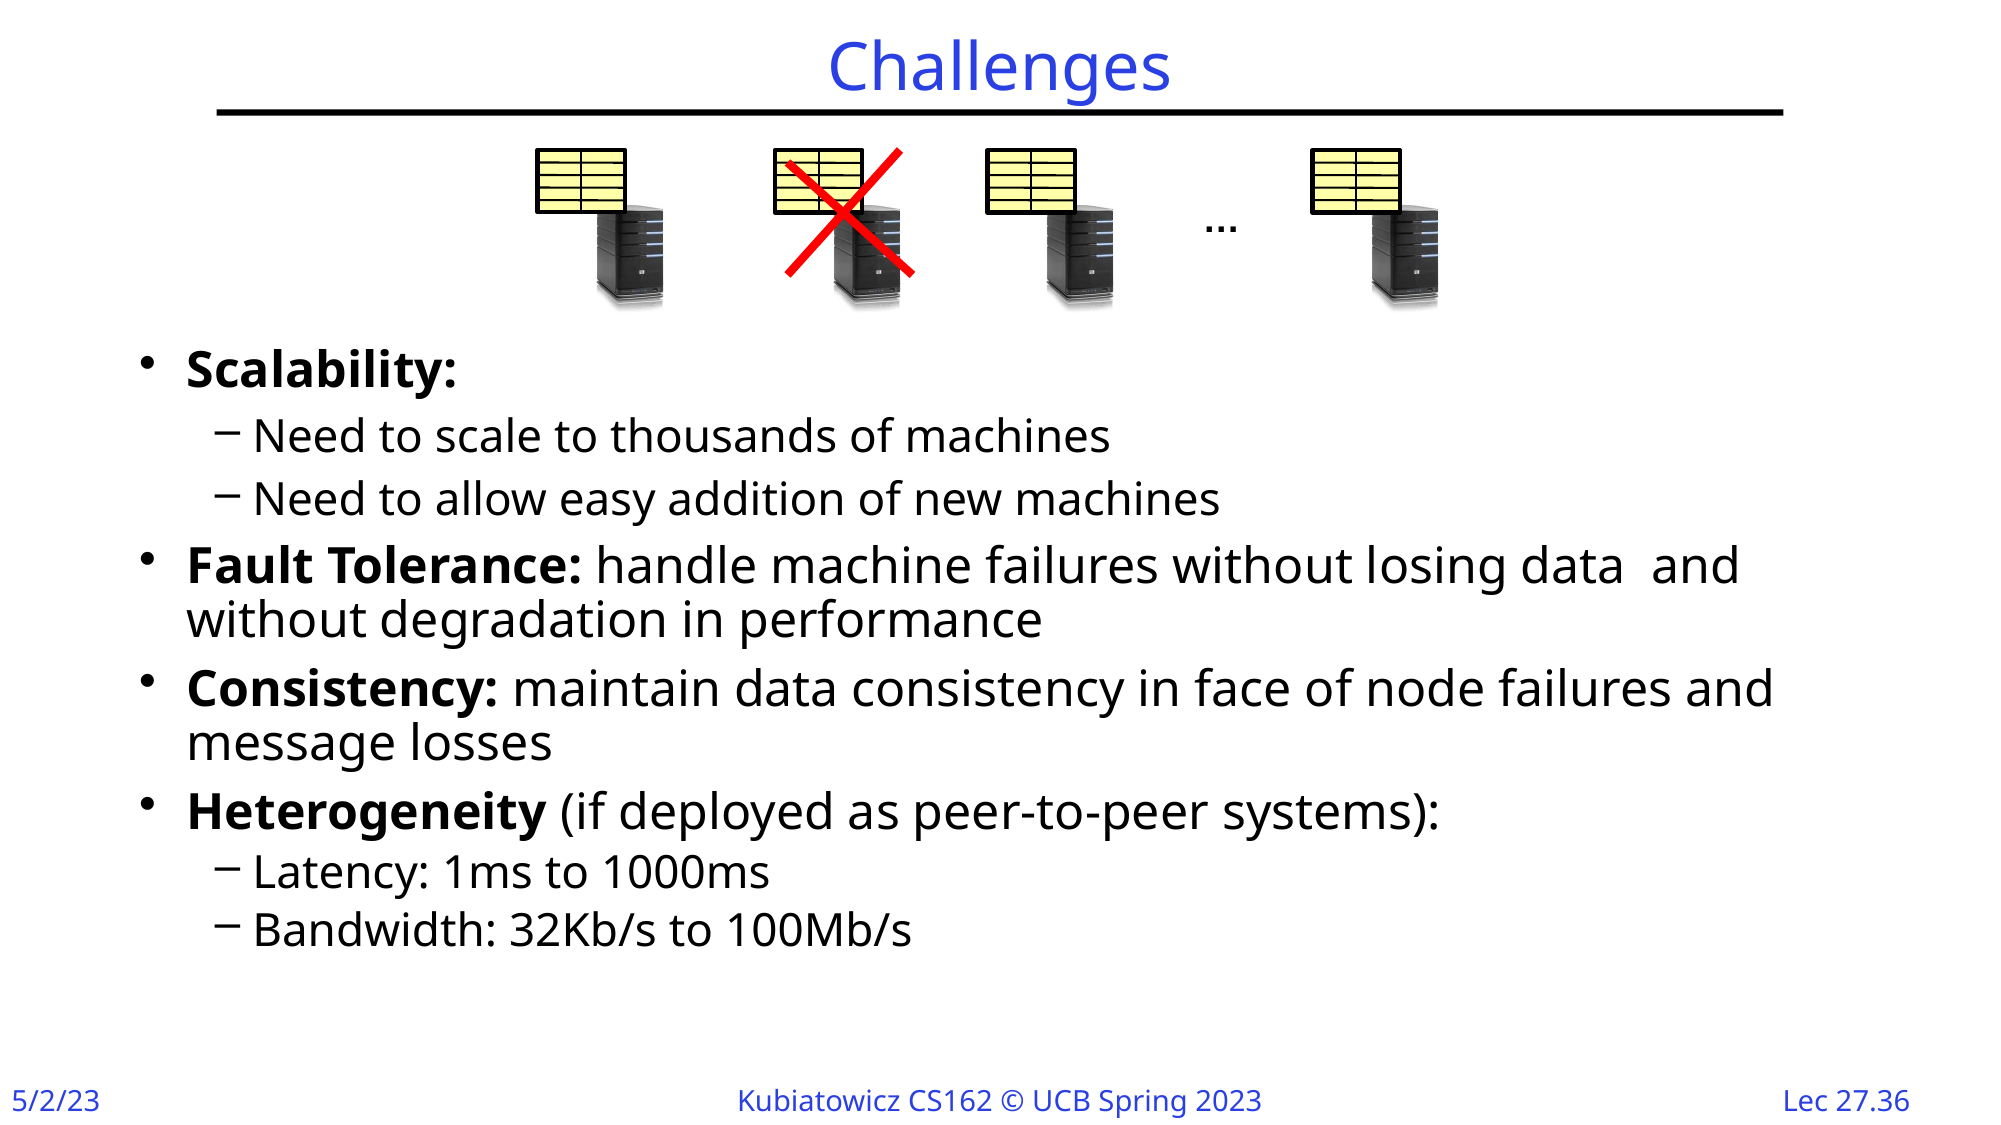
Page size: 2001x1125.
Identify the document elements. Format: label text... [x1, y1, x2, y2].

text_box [787, 149, 913, 276]
list Scalability: Need to scale to thousands of machines Need to allow easy addition of new machines Fault Tolerance: handle machine failures without losing data and without degradation in performance Consistency: maintain data consistency in face of node failures and message losses Heterogeneity (if deployed as peer-to-peer systems): Latency: 1ms to 1000ms Bandwidth: 32Kb/s to 100Mb/s [125, 337, 1838, 1075]
picture [812, 199, 926, 313]
picture [574, 199, 688, 313]
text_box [987, 149, 1076, 213]
picture [1024, 199, 1138, 313]
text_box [774, 149, 786, 213]
title Challenges [216, 24, 1784, 113]
picture [1349, 199, 1463, 313]
text_box … [1187, 187, 1256, 248]
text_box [537, 149, 626, 213]
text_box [1312, 149, 1401, 213]
